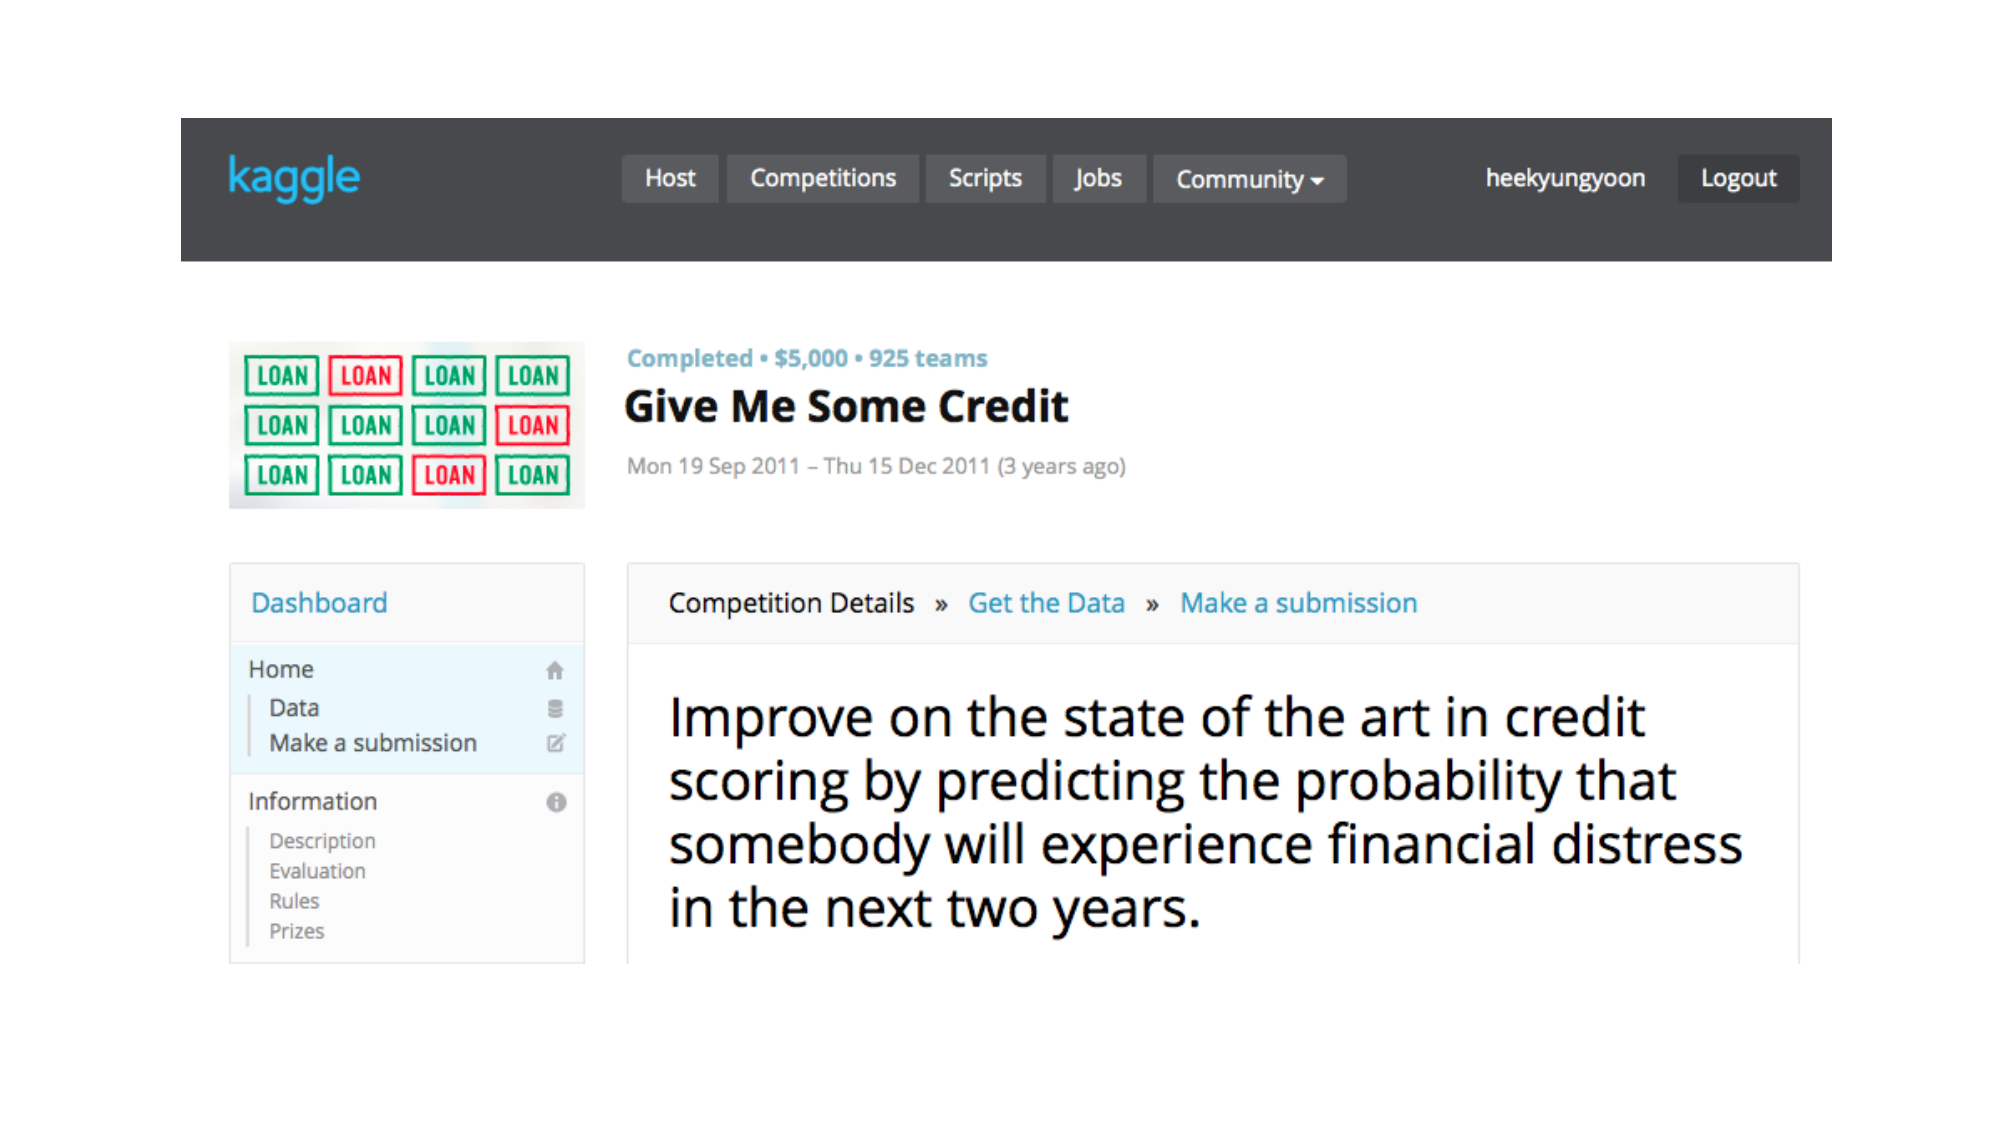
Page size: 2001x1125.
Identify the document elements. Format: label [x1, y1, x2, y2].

picture [181, 118, 1832, 964]
